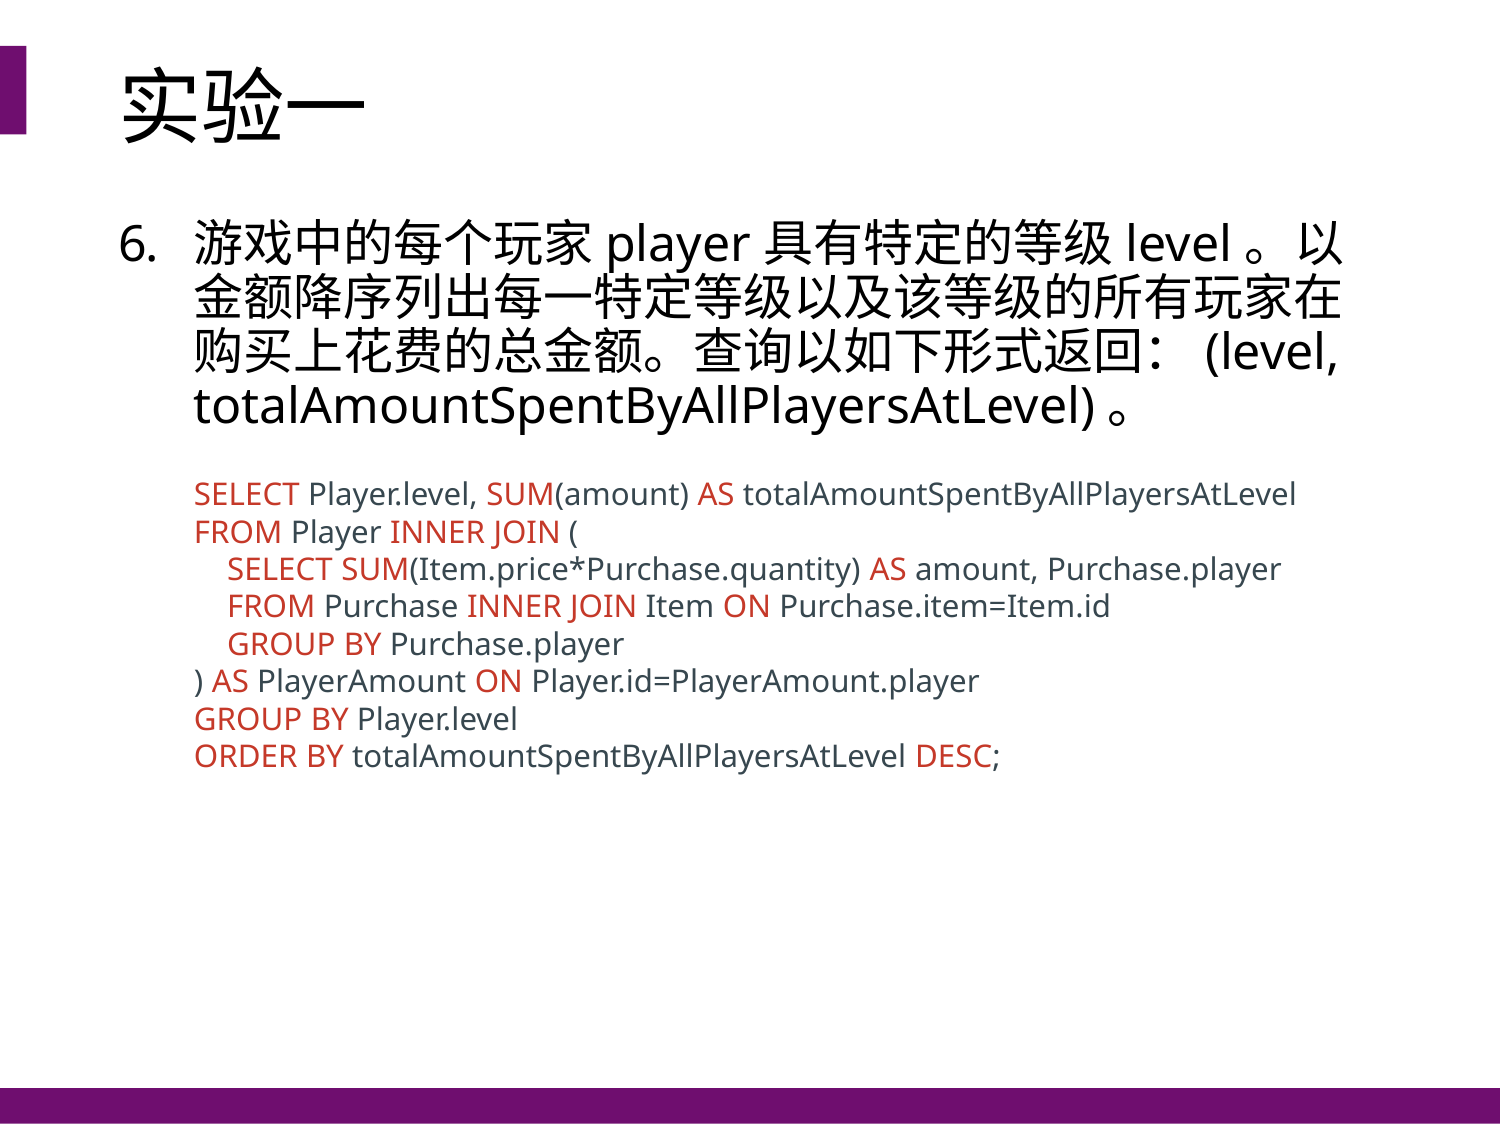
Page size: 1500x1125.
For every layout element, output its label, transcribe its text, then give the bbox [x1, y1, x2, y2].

text_box SELECT Player.level, SUM(amount) AS totalAmountSpentByAllPlayersAtLevel FROM Player INNER JOIN ( SELECT SUM(Item.price*Purchase.quantity) AS amount, Purchase.player FROM Purchase INNER JOIN Item ON Purchase.item=Item.id GROUP BY Purchase.player ) AS PlayerAmount ON Player.id=PlayerAmount.player GROUP BY Player.level ORDER BY totalAmountSpentByAllPlayersAtLevel DESC; [193, 474, 1306, 774]
title 实验一 [103, 45, 1397, 176]
list 游戏中的每个玩家player具有特定的等级level。以金额降序列出每一特定等级以及该等级的所有玩家在购买上花费的总金额。查询以如下形式返回：(level, totalAmountSpentByAllPlayersAtLevel)。 [103, 210, 1397, 1038]
slide_number [1059, 1088, 1397, 1124]
